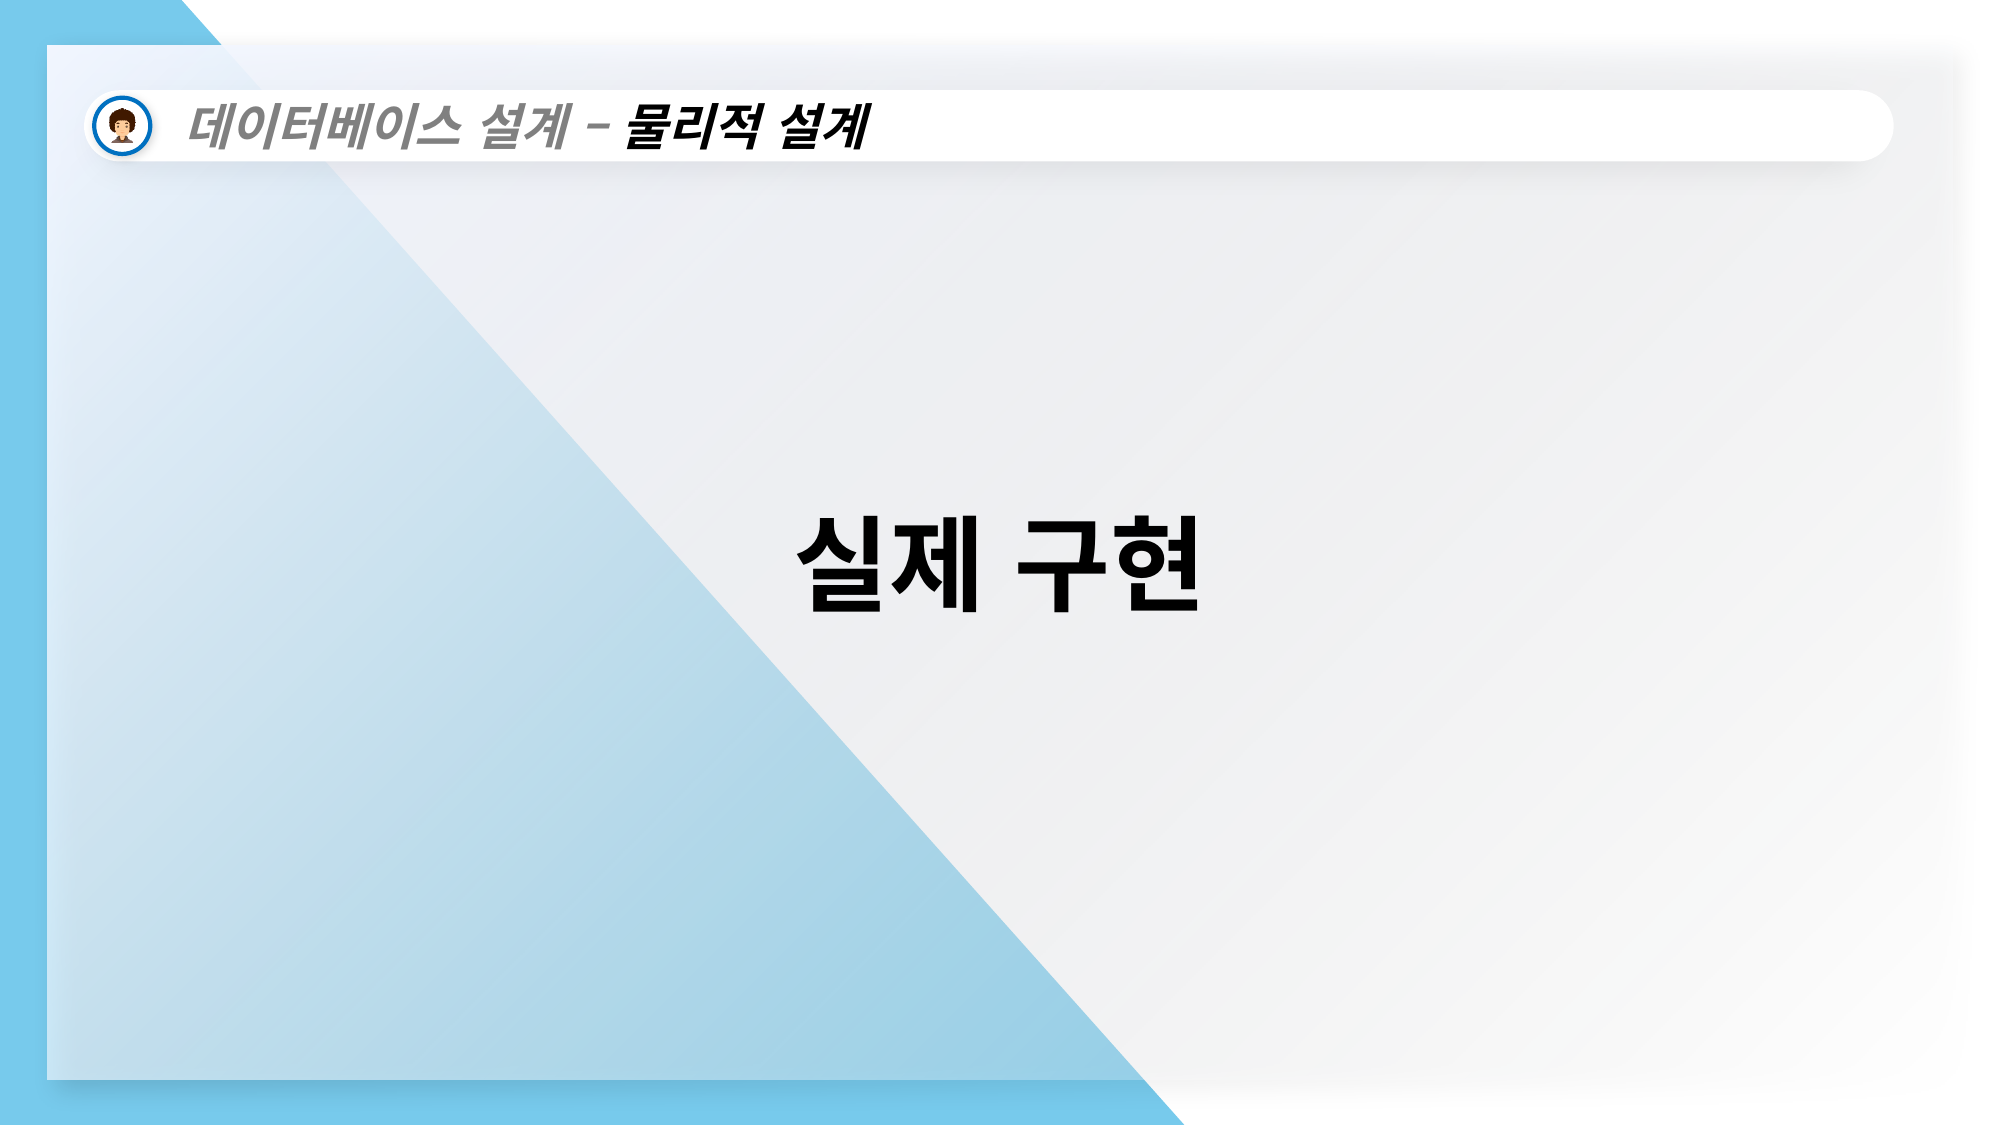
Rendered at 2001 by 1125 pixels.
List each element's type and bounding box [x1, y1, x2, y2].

text_box [0, 0, 1953, 1125]
